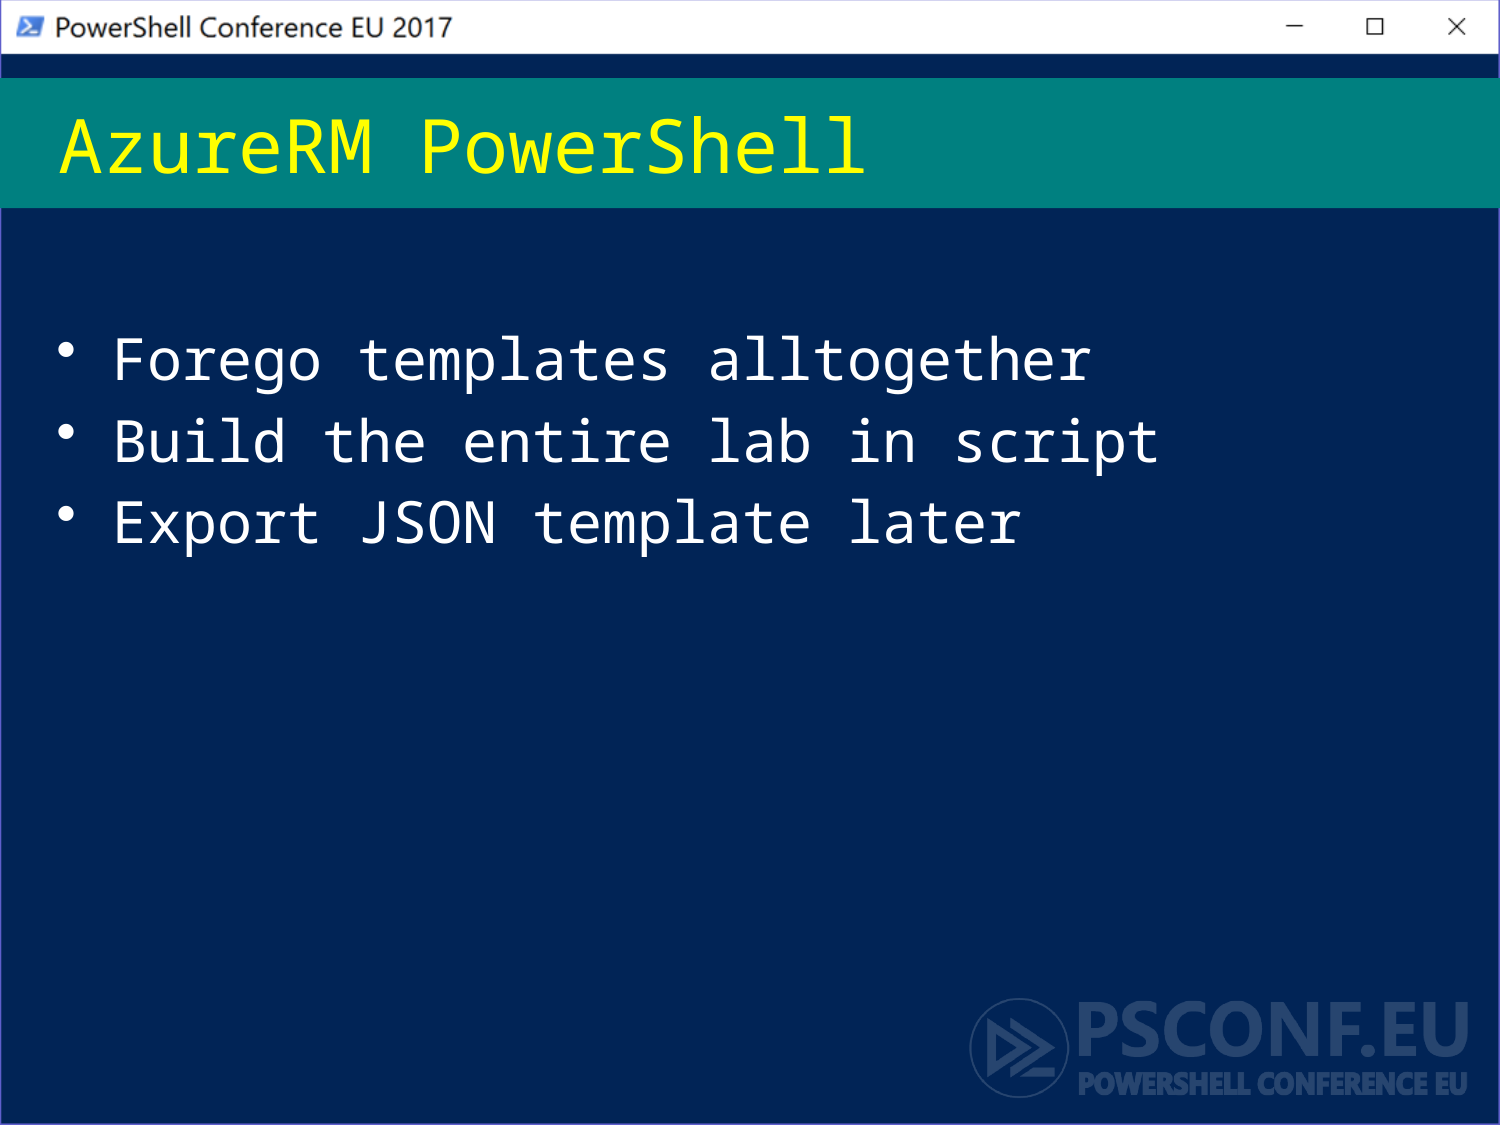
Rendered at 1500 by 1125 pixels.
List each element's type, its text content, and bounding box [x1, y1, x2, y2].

picture [0, 0, 1500, 78]
title AzureRM PowerShell [0, 78, 1500, 209]
list Forego templates alltogether Build the entire lab in script Export JSON template later [41, 314, 1459, 1035]
picture [0, 209, 1500, 1125]
